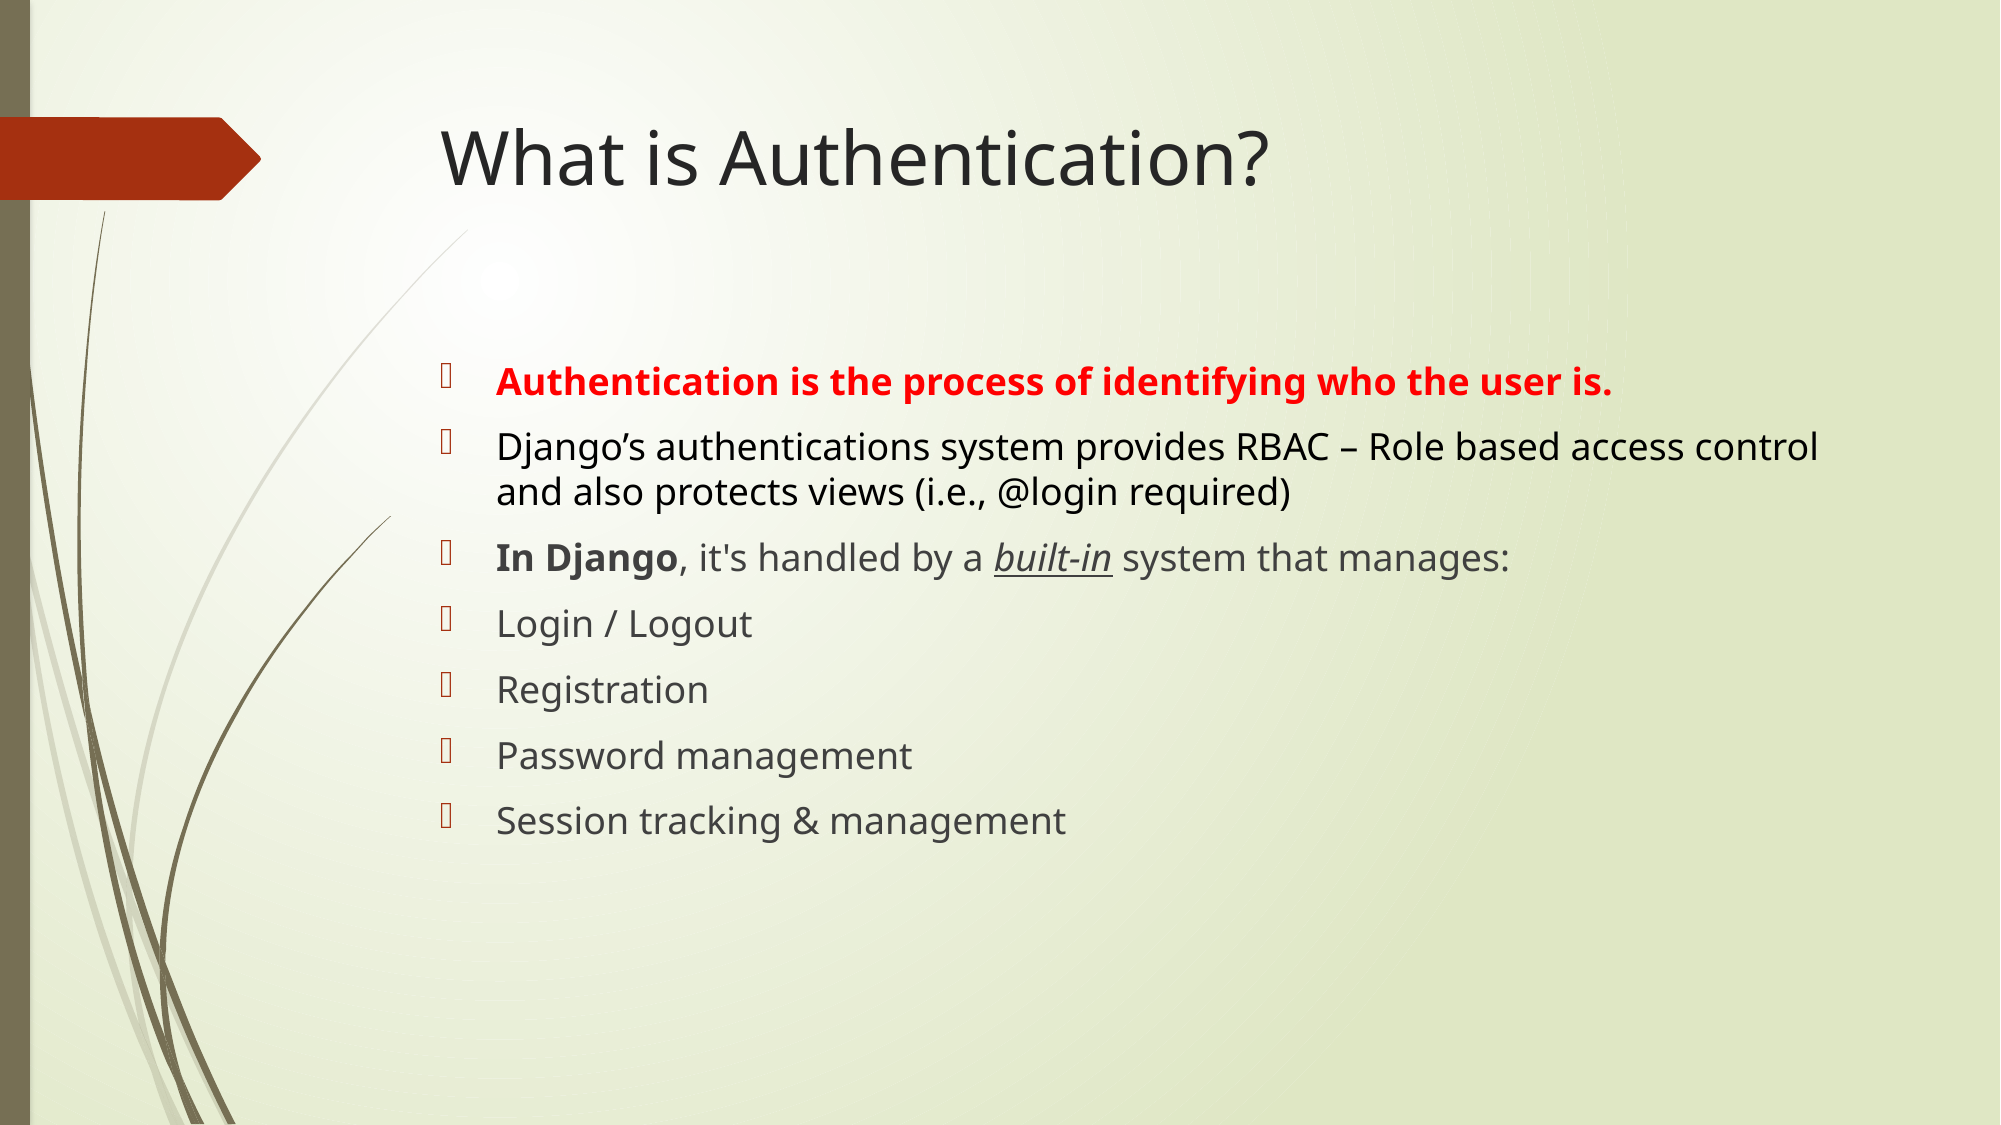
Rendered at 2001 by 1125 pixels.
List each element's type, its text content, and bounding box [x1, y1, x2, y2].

list Authentication is the process of identifying who the user is. Django’s authentications system provides RBAC – Role based access control and also protects views (i.e., @login required) In Django, it's handled by a built-in system that manages: Login / Logout Registration Password management Session tracking & management [424, 350, 1888, 970]
title What is Authentication? [425, 102, 1888, 313]
